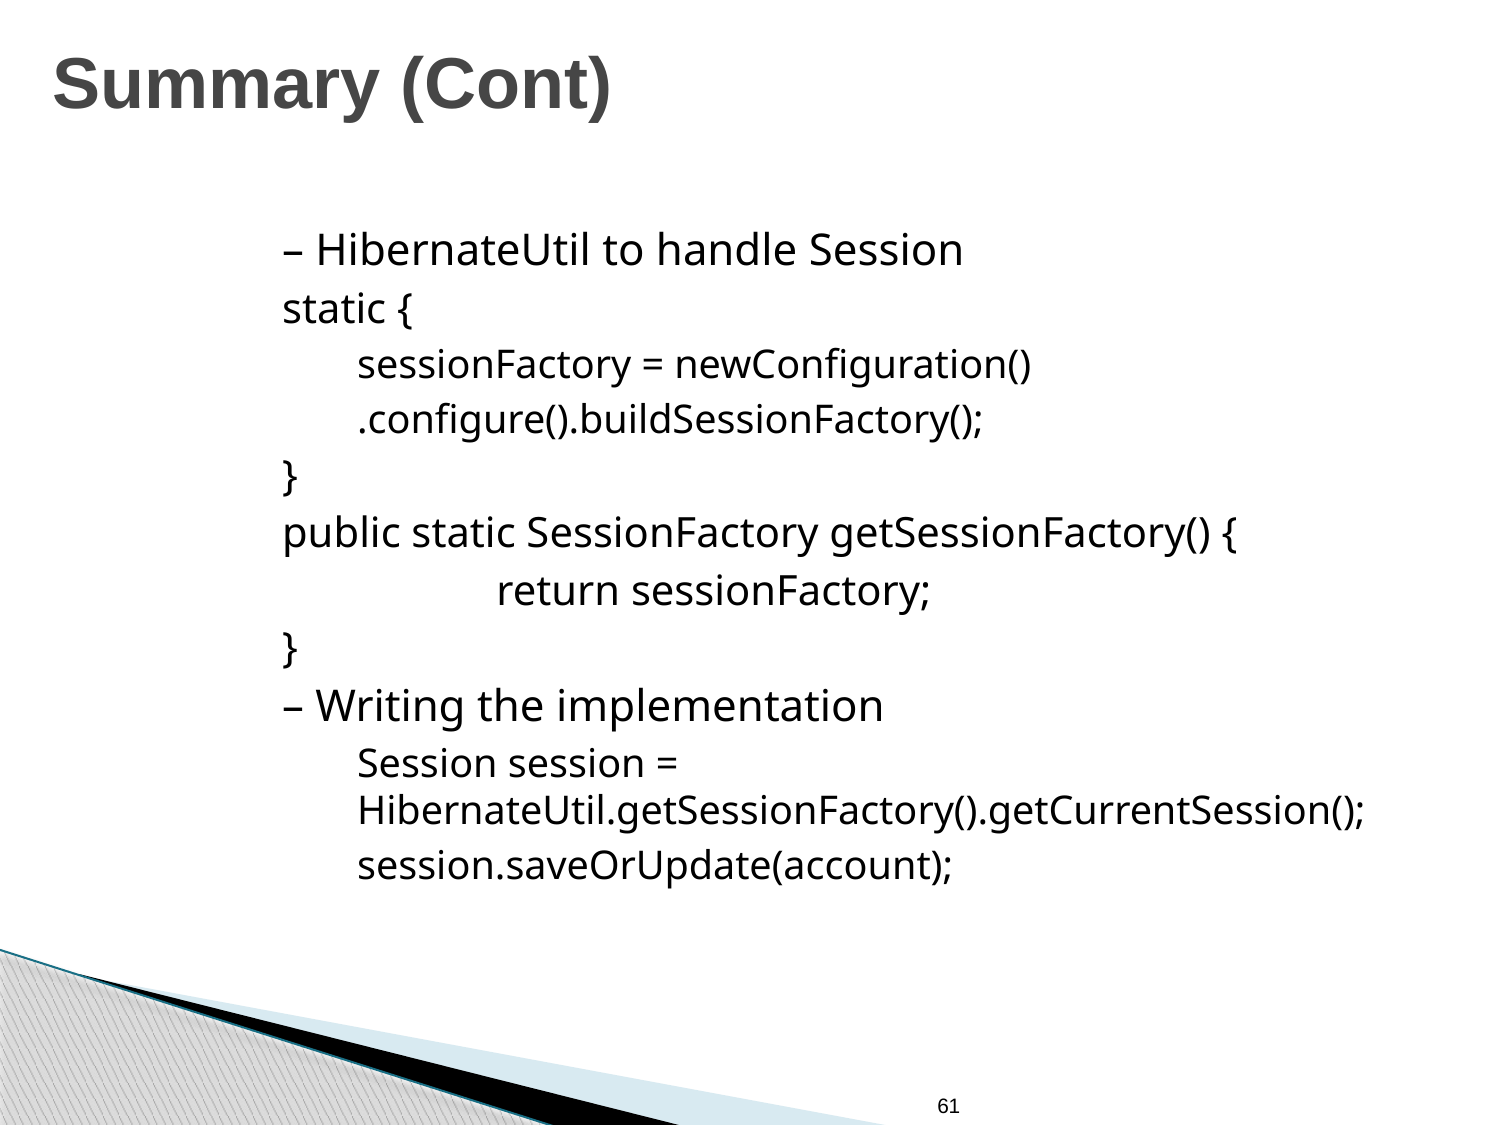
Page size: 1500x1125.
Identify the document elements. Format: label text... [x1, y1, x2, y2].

list – HibernateUtil to handle Session static { sessionFactory = newConfiguration() .configure().buildSessionFactory(); } public static SessionFactory getSessionFactory() { return sessionFactory; } – Writing the implementation Session session = HibernateUtil.getSessionFactory().getCurrentSession(); session.saveOrUpdate(account); [135, 220, 1499, 1018]
title Summary (Cont) [37, 19, 1450, 133]
slide_number 61 [624, 1074, 975, 1125]
